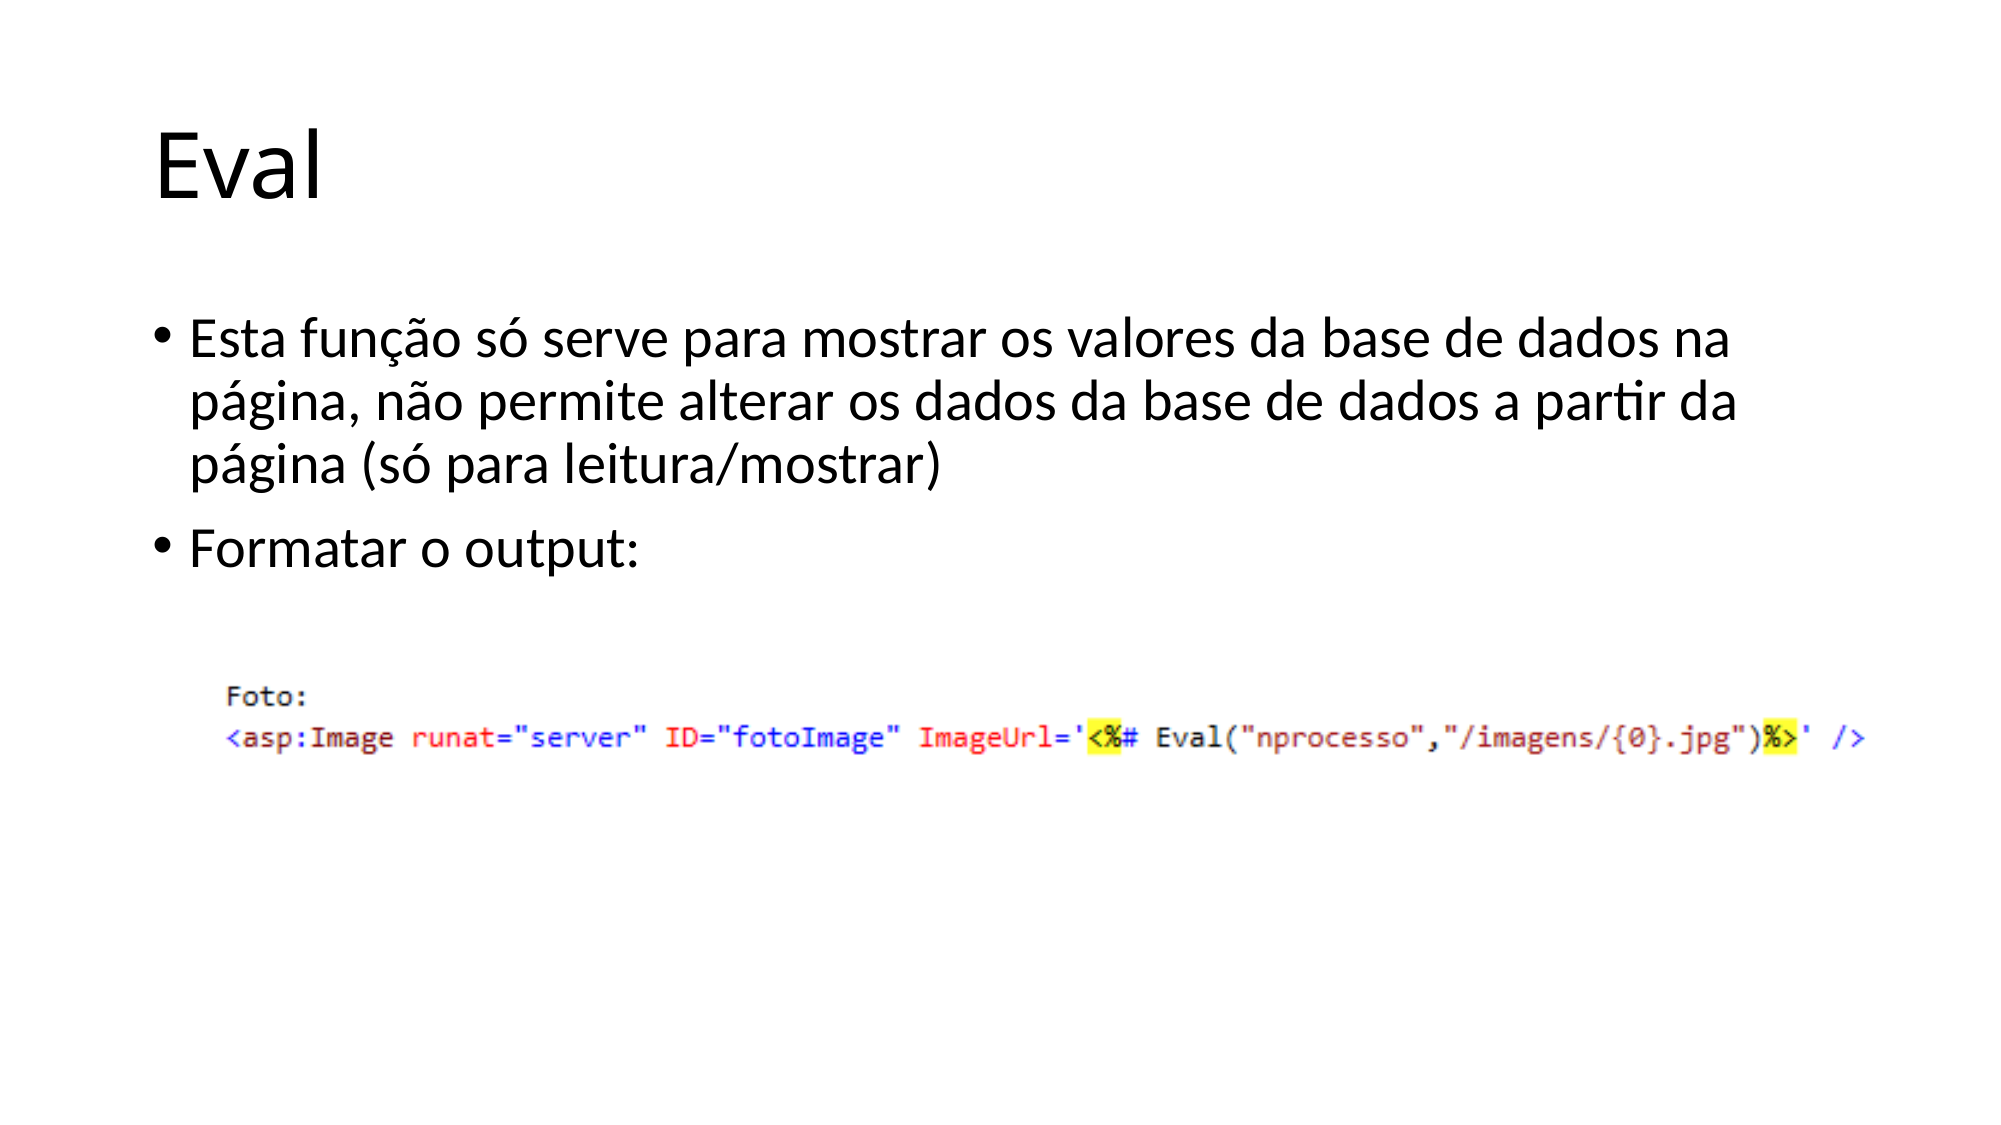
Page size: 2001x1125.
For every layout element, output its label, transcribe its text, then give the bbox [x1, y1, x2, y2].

list Esta função só serve para mostrar os valores da base de dados na página, não permite alterar os dados da base de dados a partir da página (só para leitura/mostrar) Formatar o output: [137, 299, 1863, 1014]
picture [215, 680, 1889, 762]
title Eval [137, 59, 1863, 278]
